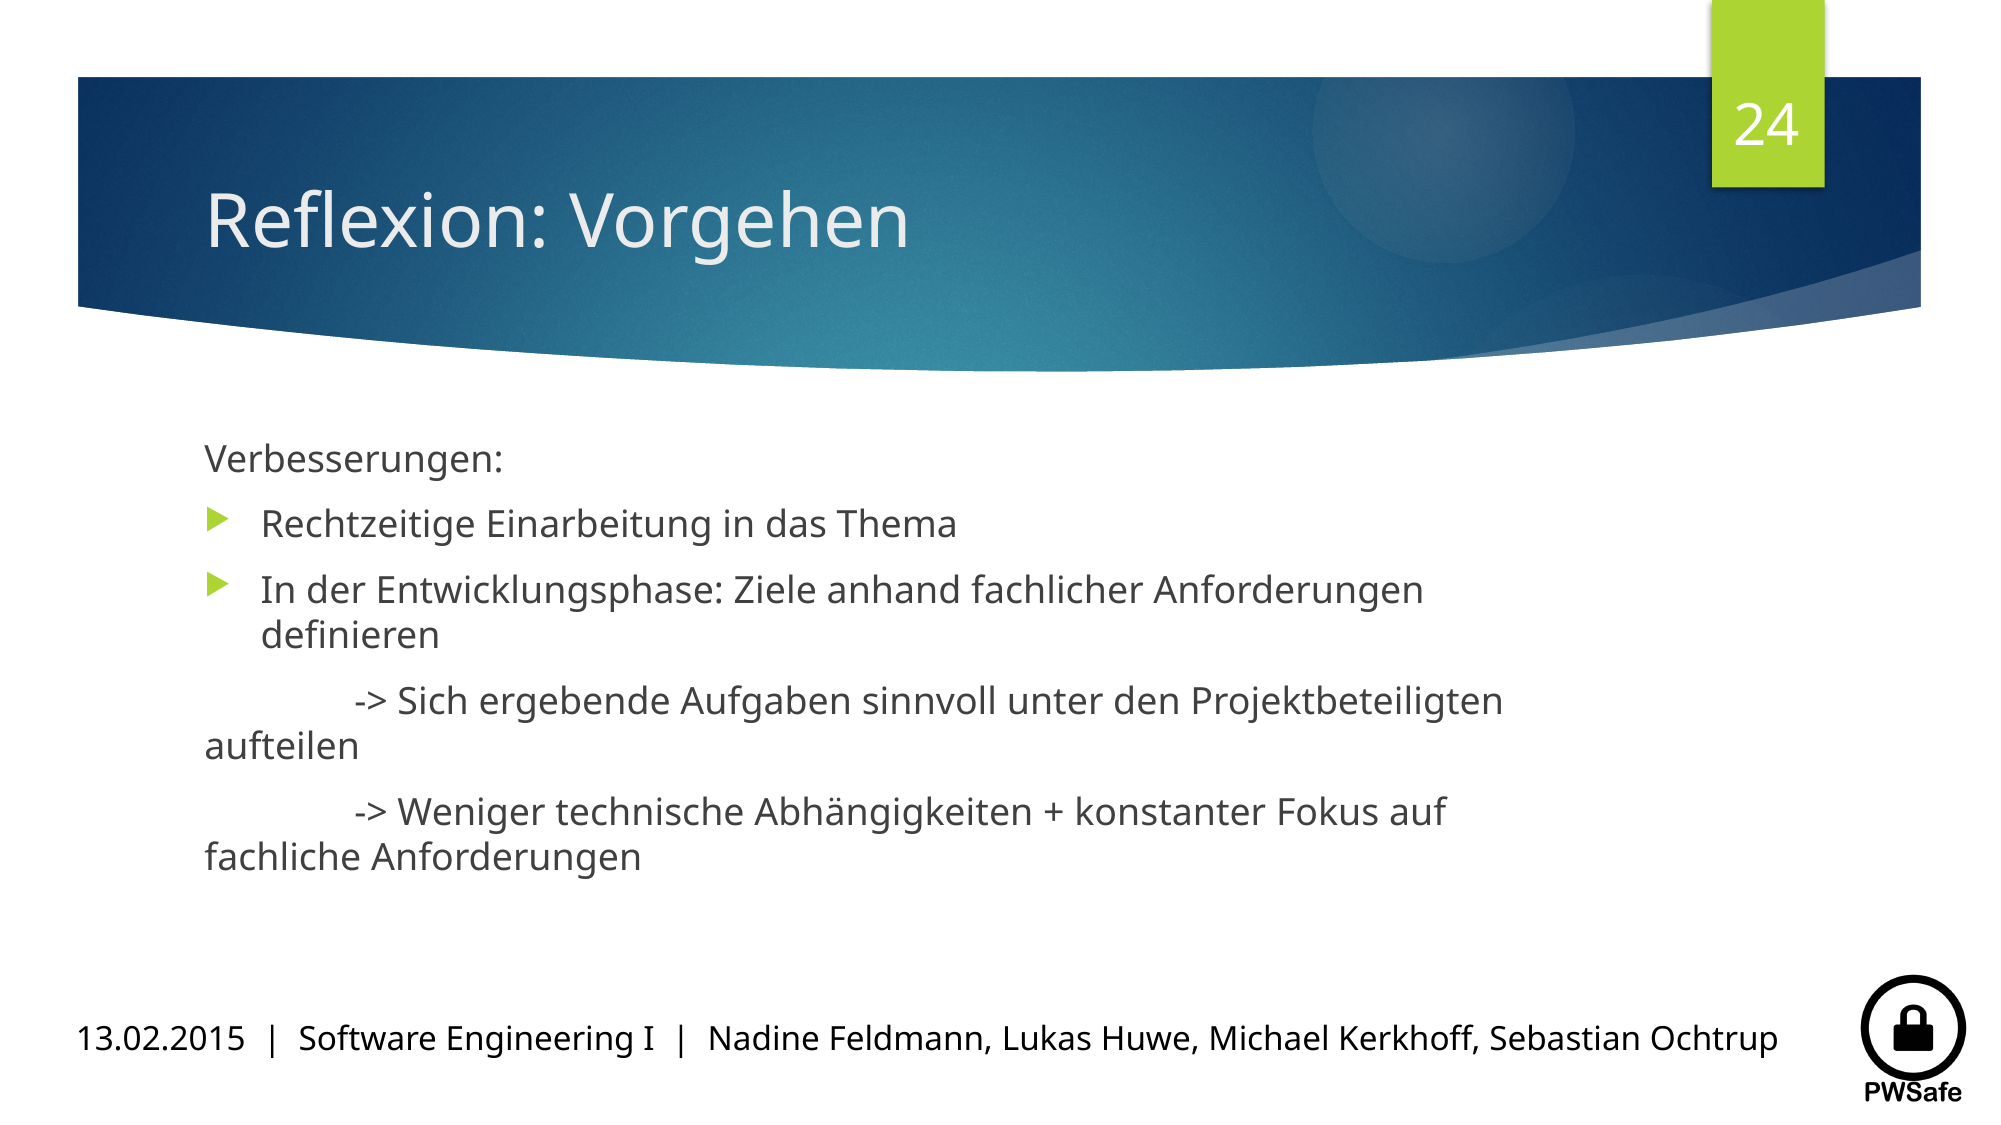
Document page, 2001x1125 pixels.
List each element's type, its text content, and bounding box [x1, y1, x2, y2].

slide_number 24 [1698, 48, 1836, 175]
list Verbesserungen: Rechtzeitige Einarbeitung in das Thema In der Entwicklungsphase: Ziele anhand fachlicher Anforderungen definieren -> Sich ergebende Aufgaben sinnvoll unter den Projektbeteiligten aufteilen -> Weniger technische Abhängigkeiten + konstanter Fokus auf fachliche Anforderungen [189, 427, 1627, 988]
picture [1844, 969, 1982, 1106]
text_box 13.02.2015 | Software Engineering I | Nadine Feldmann, Lukas Huwe, Michael Kerkhoff, Sebastian Ochtrup [61, 1009, 1839, 1065]
title Reflexion: Vorgehen [189, 159, 1627, 276]
